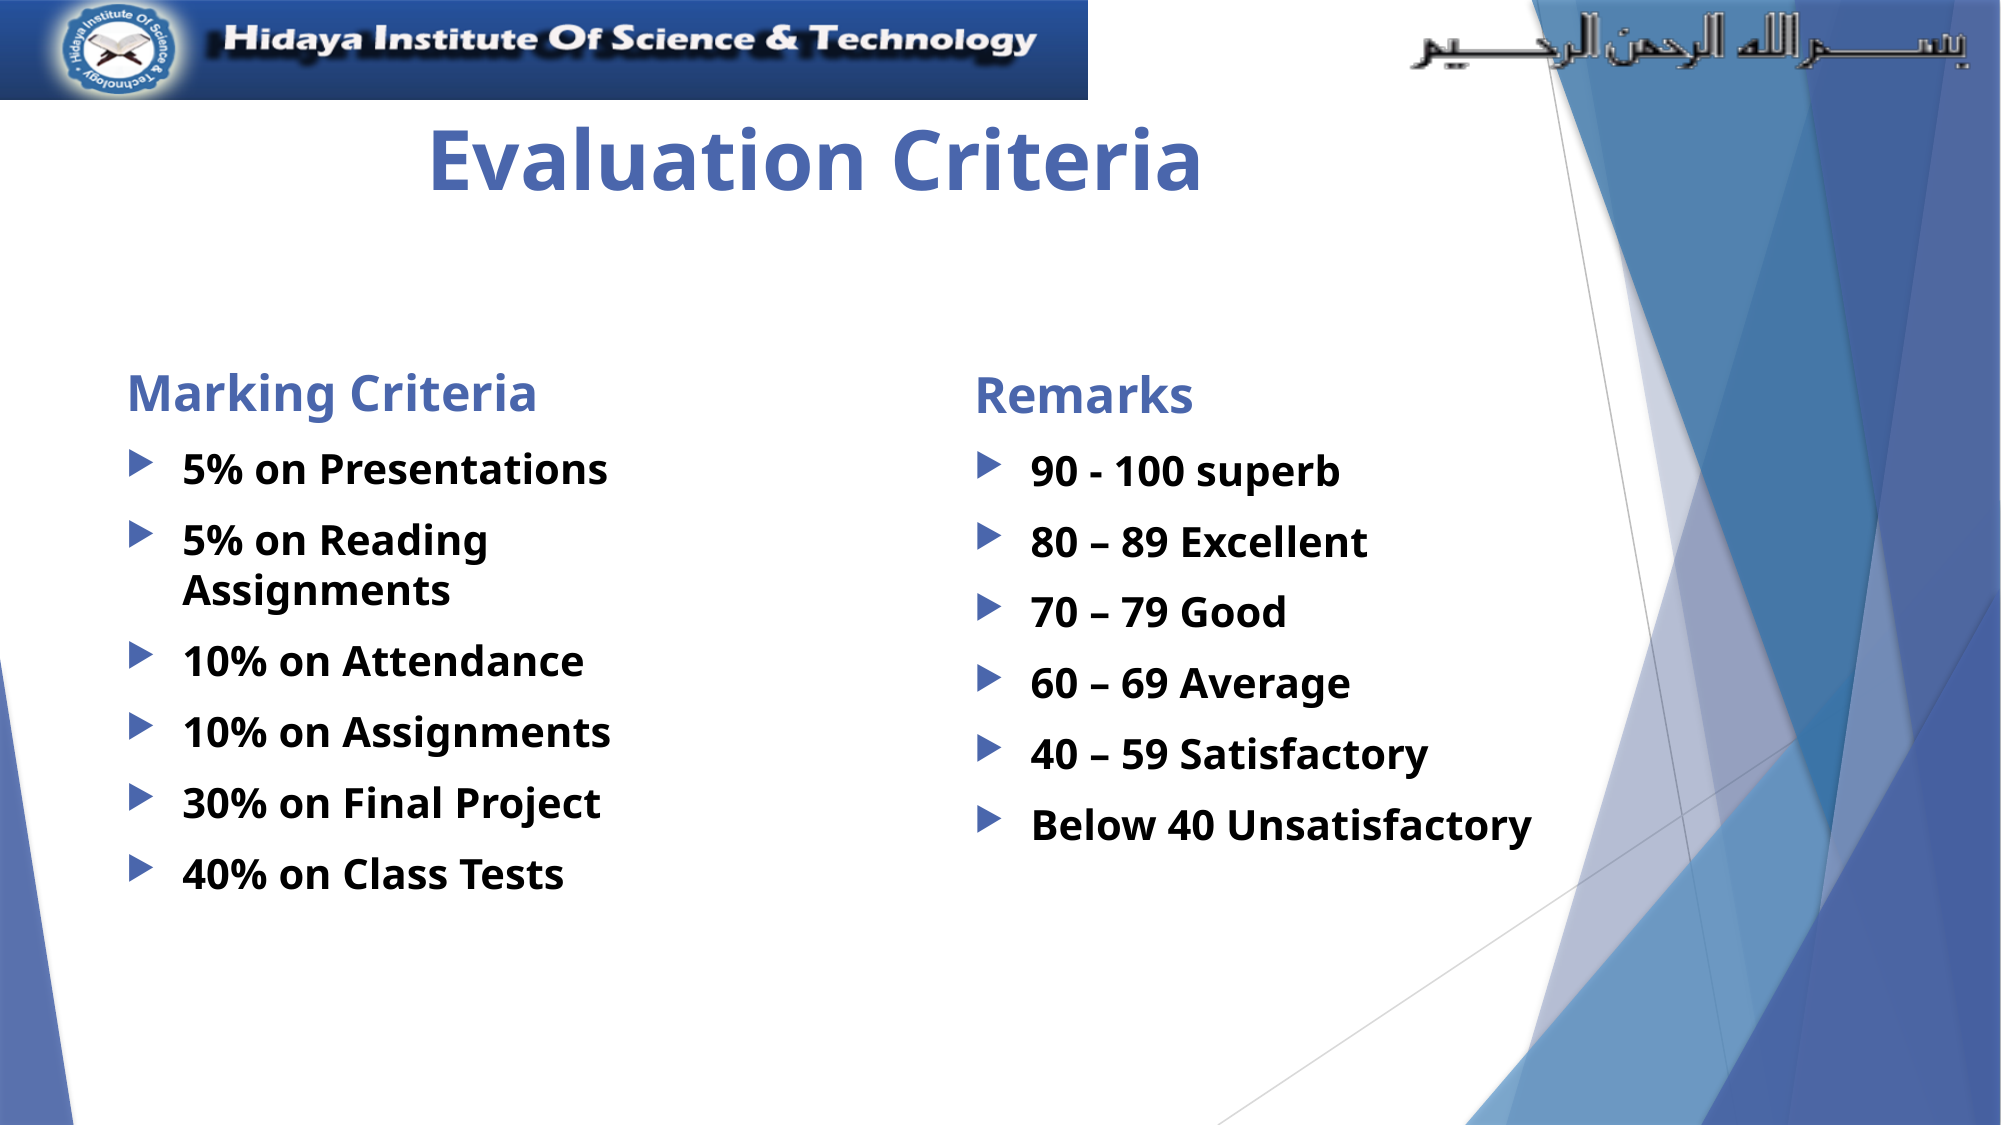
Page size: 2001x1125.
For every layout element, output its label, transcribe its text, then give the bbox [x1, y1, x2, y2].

picture [1395, 10, 1974, 75]
list Marking Criteria 5% on Presentations 5% on Reading Assignments 10% on Attendance 10% on Assignments 30% on Final Project 40% on Class Tests [111, 354, 774, 992]
text_box Remarks 90 - 100 superb 80 – 89 Excellent 70 – 79 Good 60 – 69 Average 40 – 59 Satisfactory Below 40 Unsatisfactory [959, 355, 1559, 993]
picture [0, 0, 1088, 100]
title Evaluation Criteria [111, 99, 1522, 317]
